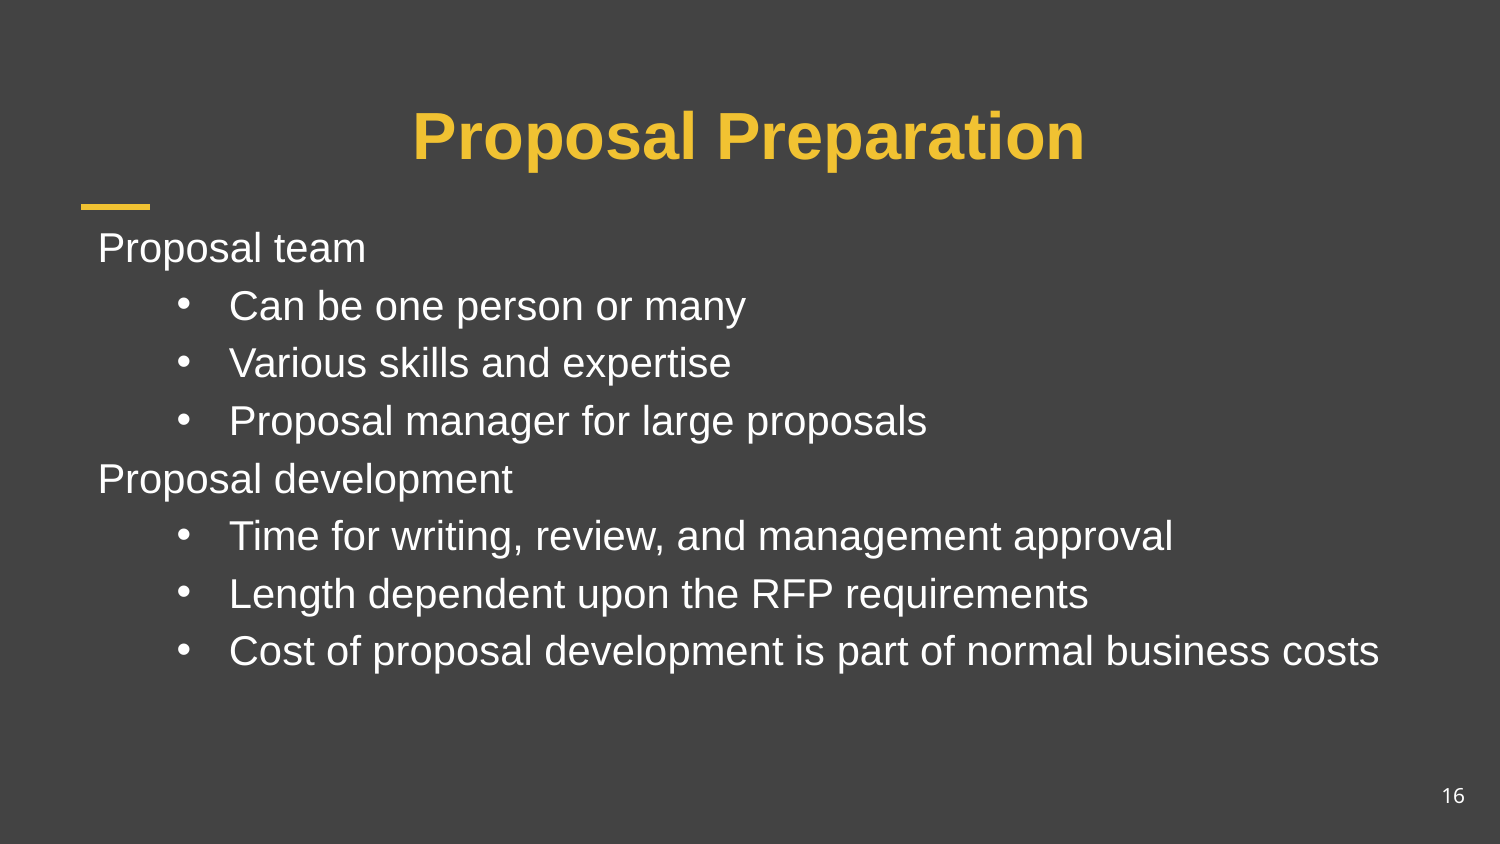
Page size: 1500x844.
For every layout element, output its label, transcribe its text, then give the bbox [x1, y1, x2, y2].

slide_number 16 [1389, 764, 1480, 830]
list Proposal team Can be one person or many Various skills and expertise Proposal manager for large proposals Proposal development Time for writing, review, and management approval Length dependent upon the RFP requirements Cost of proposal development is part of normal business costs [63, 198, 1437, 796]
title Proposal Preparation [63, 75, 1437, 188]
